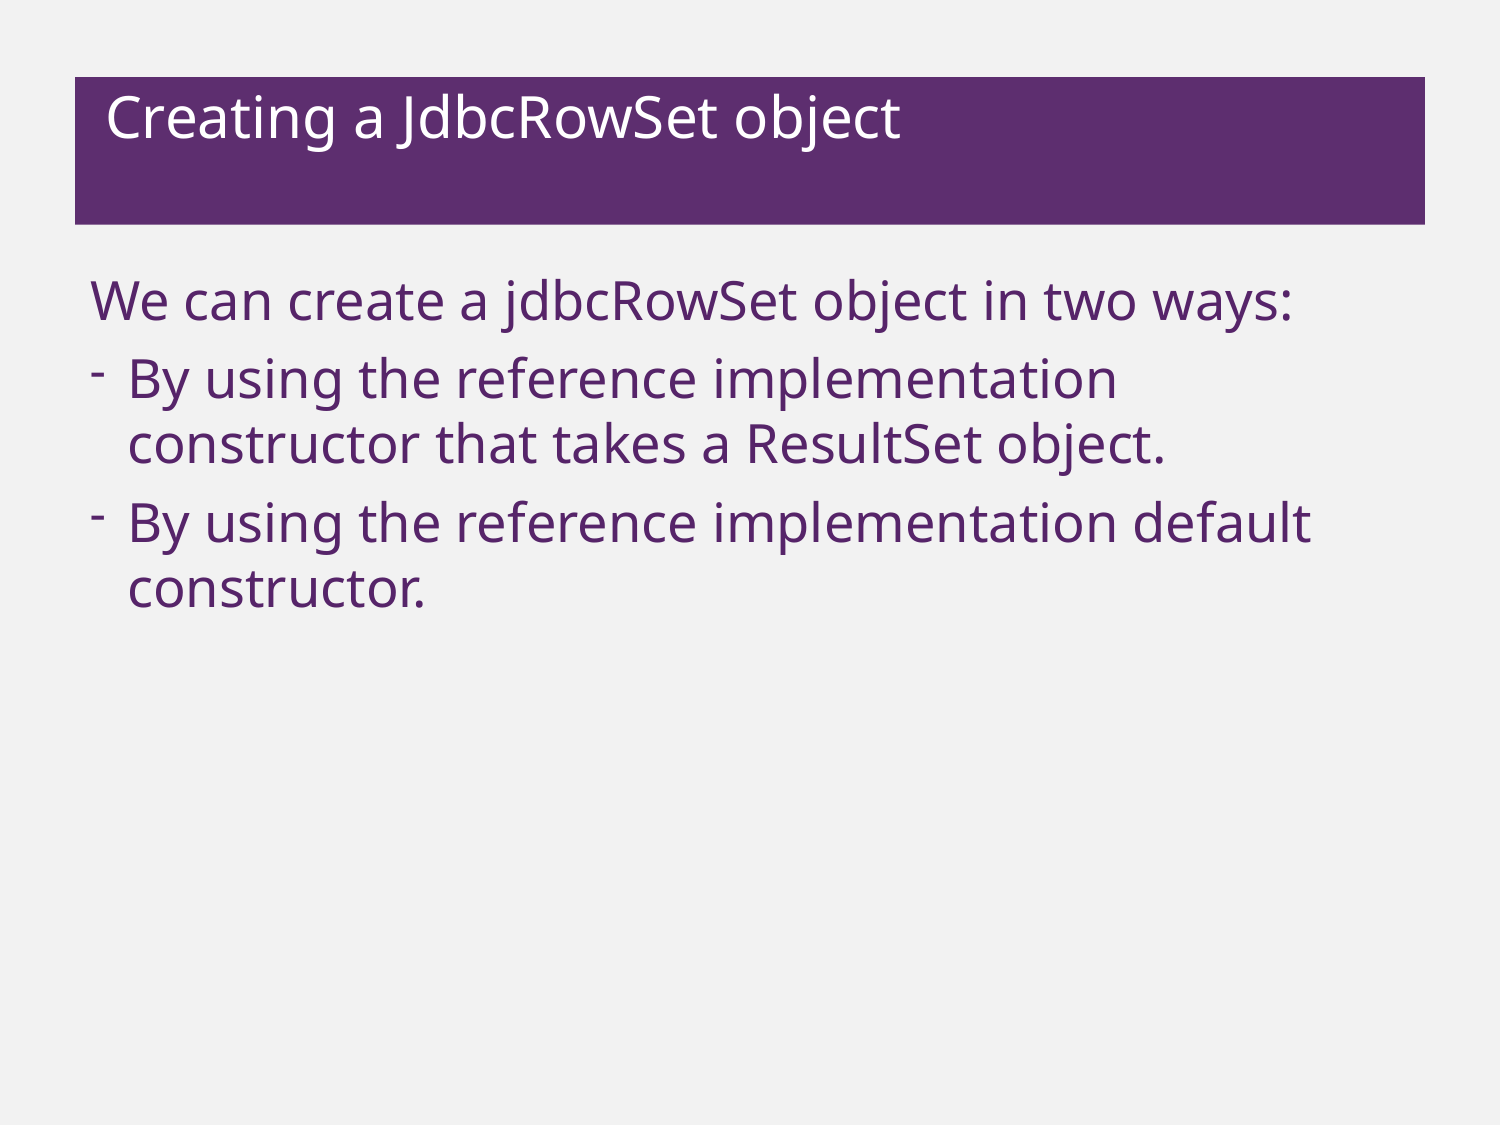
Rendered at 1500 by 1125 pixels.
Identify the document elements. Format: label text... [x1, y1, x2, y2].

list We can create a jdbcRowSet object in two ways: By using the reference implementation constructor that takes a ResultSet object. By using the reference implementation default constructor. [74, 258, 1426, 1087]
title Creating a JdbcRowSet object [74, 76, 1426, 225]
